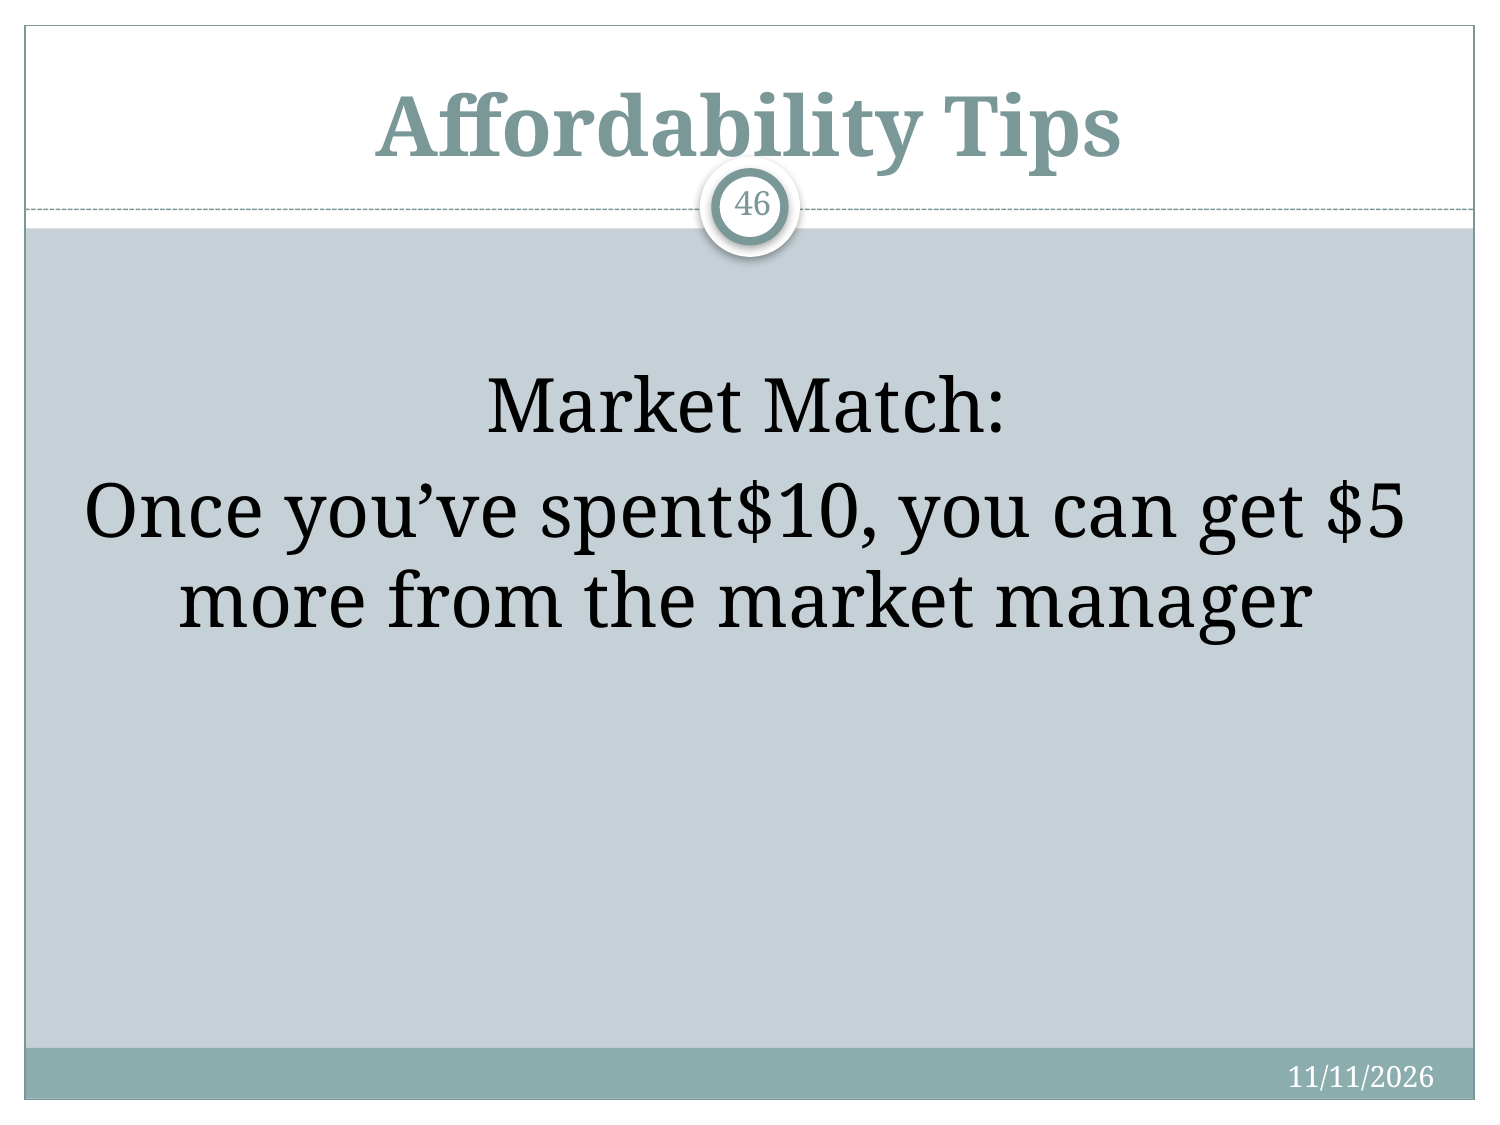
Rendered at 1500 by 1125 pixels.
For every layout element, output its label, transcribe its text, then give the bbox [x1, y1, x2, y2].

slide_number 46 [715, 168, 791, 241]
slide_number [950, 1050, 1450, 1111]
title Affordability Tips [49, 55, 1450, 181]
list Market Match: Once you’ve spent$10, you can get $5 more from the market manager [49, 350, 1445, 1001]
